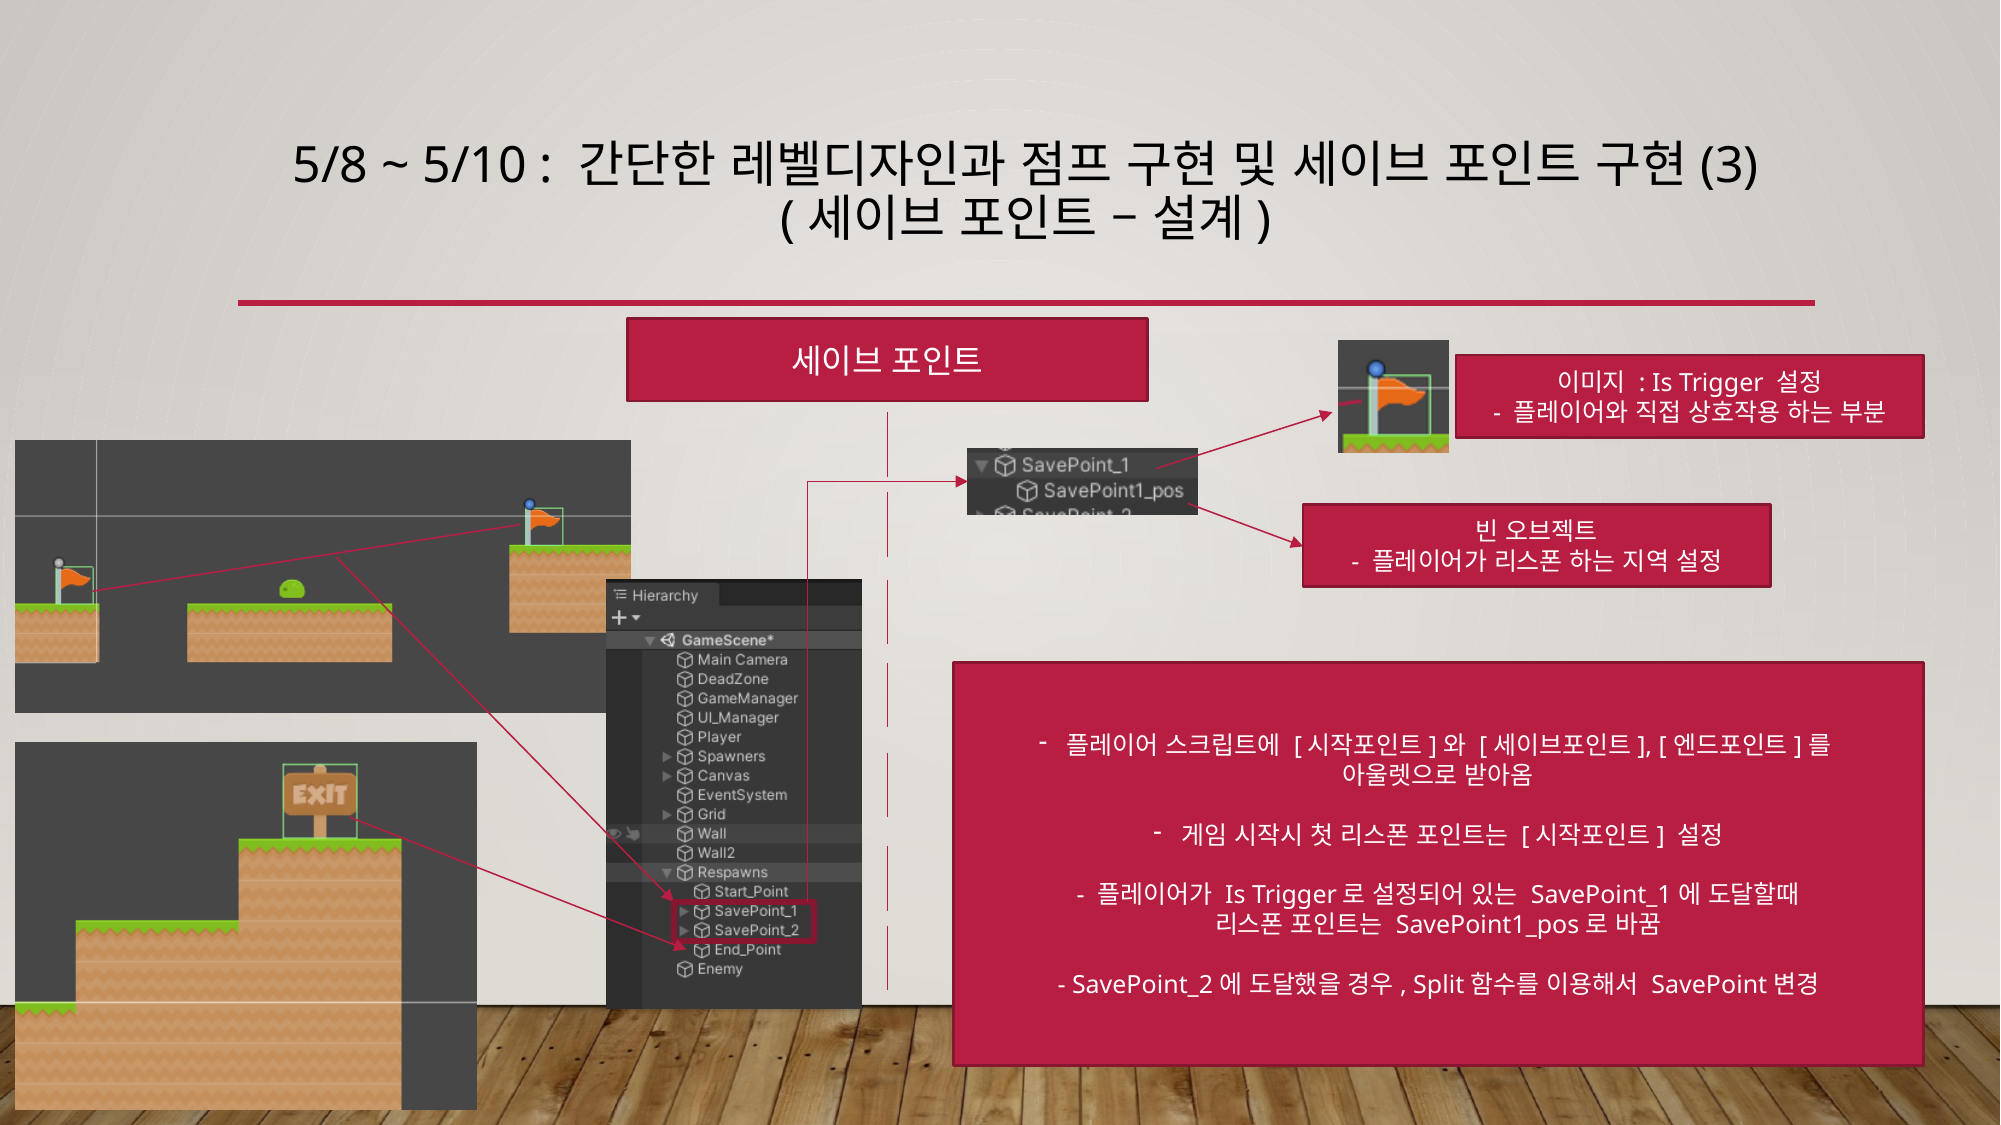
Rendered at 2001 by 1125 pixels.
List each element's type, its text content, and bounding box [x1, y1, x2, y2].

title 5/8 ~ 5/10 : 간단한 레벨디자인과 점프 구현 및 세이브 포인트 구현(3) (세이브 포인트 – 설계) [238, 131, 1814, 305]
picture [1338, 339, 1449, 453]
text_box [1187, 503, 1304, 547]
picture [15, 440, 631, 714]
text_box 세이브 포인트 [626, 317, 1149, 402]
picture [0, 579, 2000, 1125]
text_box 빈 오브젝트 - 플레이어가 리스폰 하는 지역 설정 [1302, 503, 1772, 588]
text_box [335, 556, 675, 903]
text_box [1155, 411, 1333, 469]
text_box 이미지 : Is Trigger 설정 - 플레이어와 직접 상호작용 하는 부분 [1455, 354, 1925, 439]
picture [967, 448, 1198, 515]
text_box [349, 816, 687, 950]
text_box 플레이어 스크립트에 [시작포인트]와 [세이브포인트], [엔드포인트]를 아울렛으로 받아옴 게임 시작시 첫 리스폰 포인트는 [시작포인트] 설정 - 플레이어가 Is Trigger로 설정되어 있는 SavePoint_1에 도달할때 리스폰 포인트는 SavePoint1_pos로 바꿈 - SavePoint_2에 도달했을 경우, Split함수를 이용해서 SavePoint변경 [952, 661, 1925, 1067]
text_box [92, 524, 521, 592]
